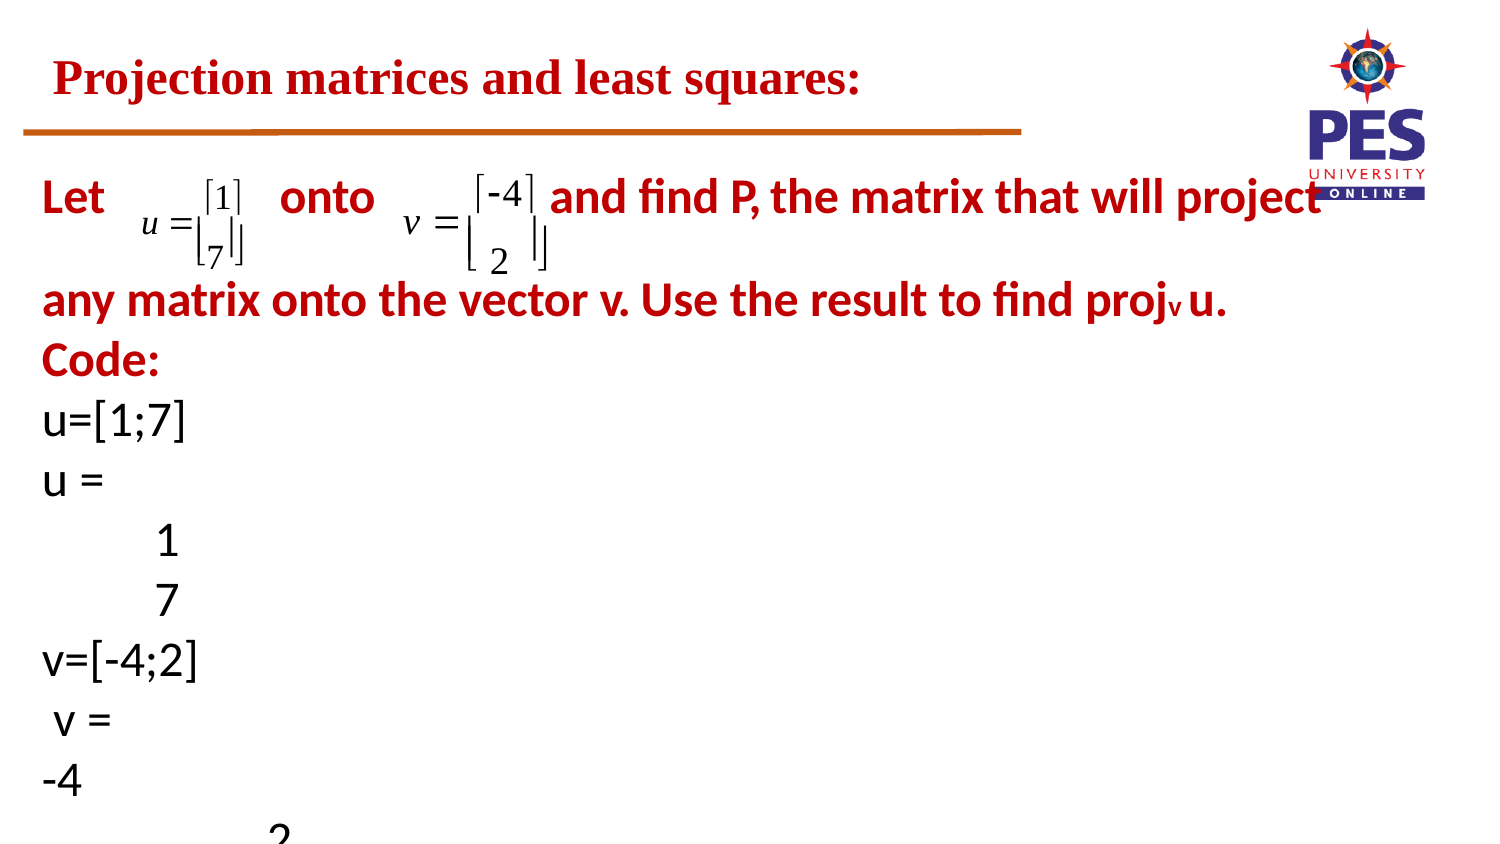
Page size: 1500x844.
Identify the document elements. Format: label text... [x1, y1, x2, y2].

picture [1309, 27, 1425, 200]
text_box 7 [188, 243, 253, 277]
list any matrix onto the vector v. Use the result to find projv u. Code: u=[1;7] u = 1 7 v=[-4;2] v = -4 2 [39, 264, 1250, 844]
text_box   [463, 219, 555, 277]
text_box Let u  1 onto v  4 and find P, the matrix that will project [35, 144, 1352, 243]
text_box   [192, 243, 249, 271]
text_box  2  [458, 187, 559, 283]
title Projection matrices and least squares: [50, 42, 868, 144]
